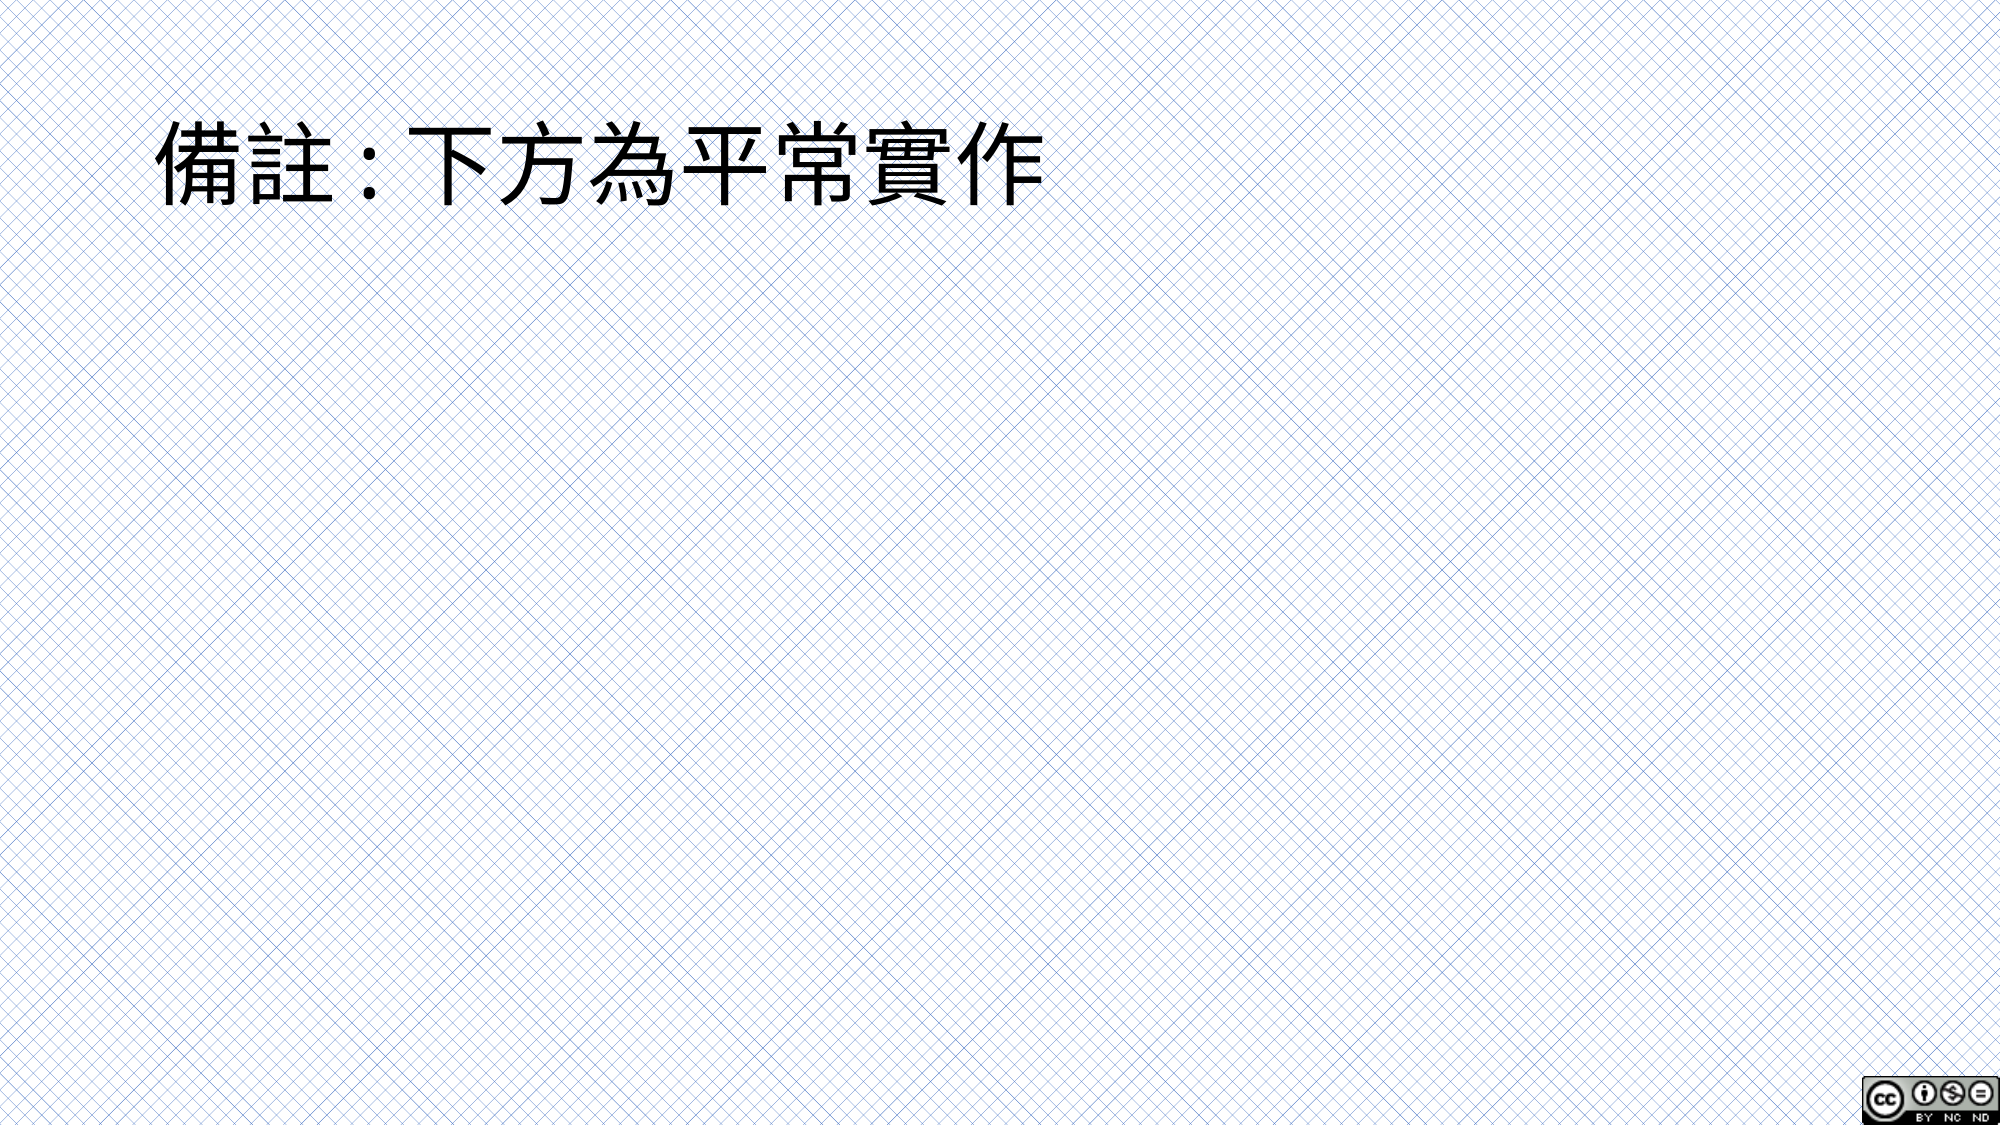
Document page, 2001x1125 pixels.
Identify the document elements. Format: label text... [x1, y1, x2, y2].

title 備註:下方為平常實作 [137, 59, 1863, 278]
picture [1862, 1076, 2000, 1125]
